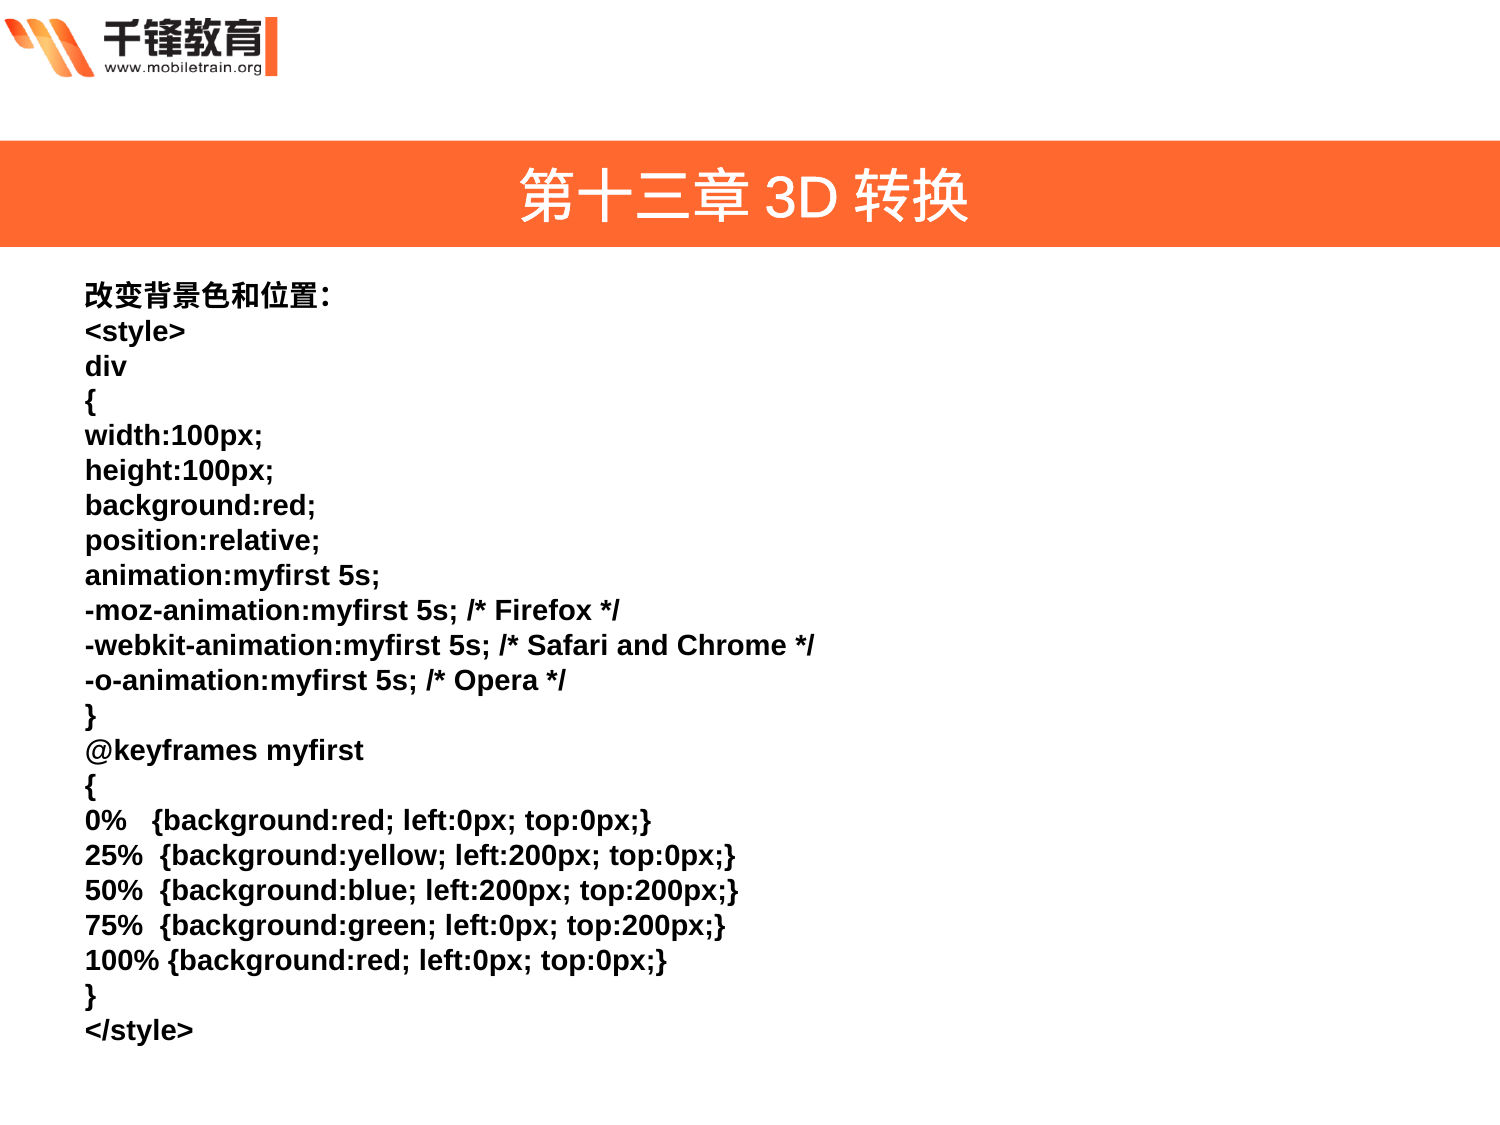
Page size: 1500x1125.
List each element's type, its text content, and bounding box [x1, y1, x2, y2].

picture [3, 18, 261, 79]
text_box 改变背景色和位置： <style> div { width:100px; height:100px; background:red; position:relative; animation:myfirst 5s; -moz-animation:myfirst 5s; /* Firefox */ -webkit-animation:myfirst 5s; /* Safari and Chrome */ -o-animation:myfirst 5s; /* Opera */ } @keyframes myfirst { 0% {background:red; left:0px; top:0px;} 25% {background:yellow; left:200px; top:0px;} 50% {background:blue; left:200px; top:200px;} 75% {background:green; left:0px; top:200px;} 100% {background:red; left:0px; top:0px;} } </style> [70, 269, 1430, 1054]
text_box 第十三章3D转换 [0, 140, 1500, 247]
